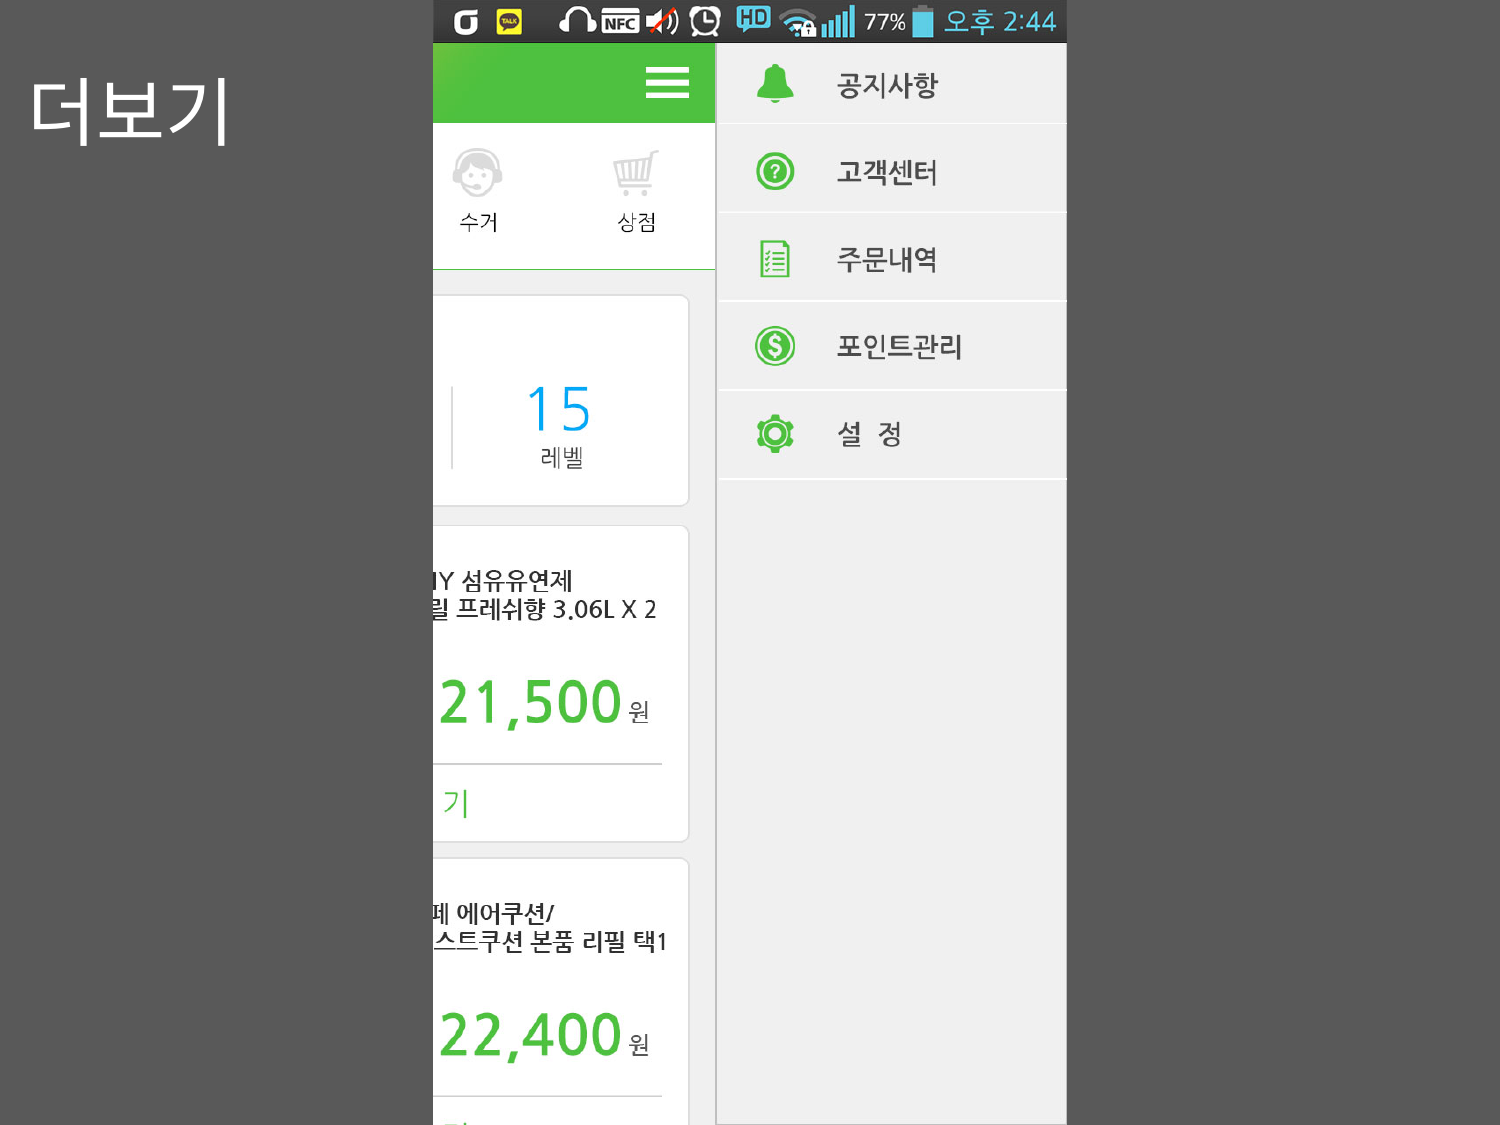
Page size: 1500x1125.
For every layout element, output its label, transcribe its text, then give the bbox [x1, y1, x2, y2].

text_box 더보기 [13, 57, 380, 213]
picture [433, 0, 1067, 1125]
